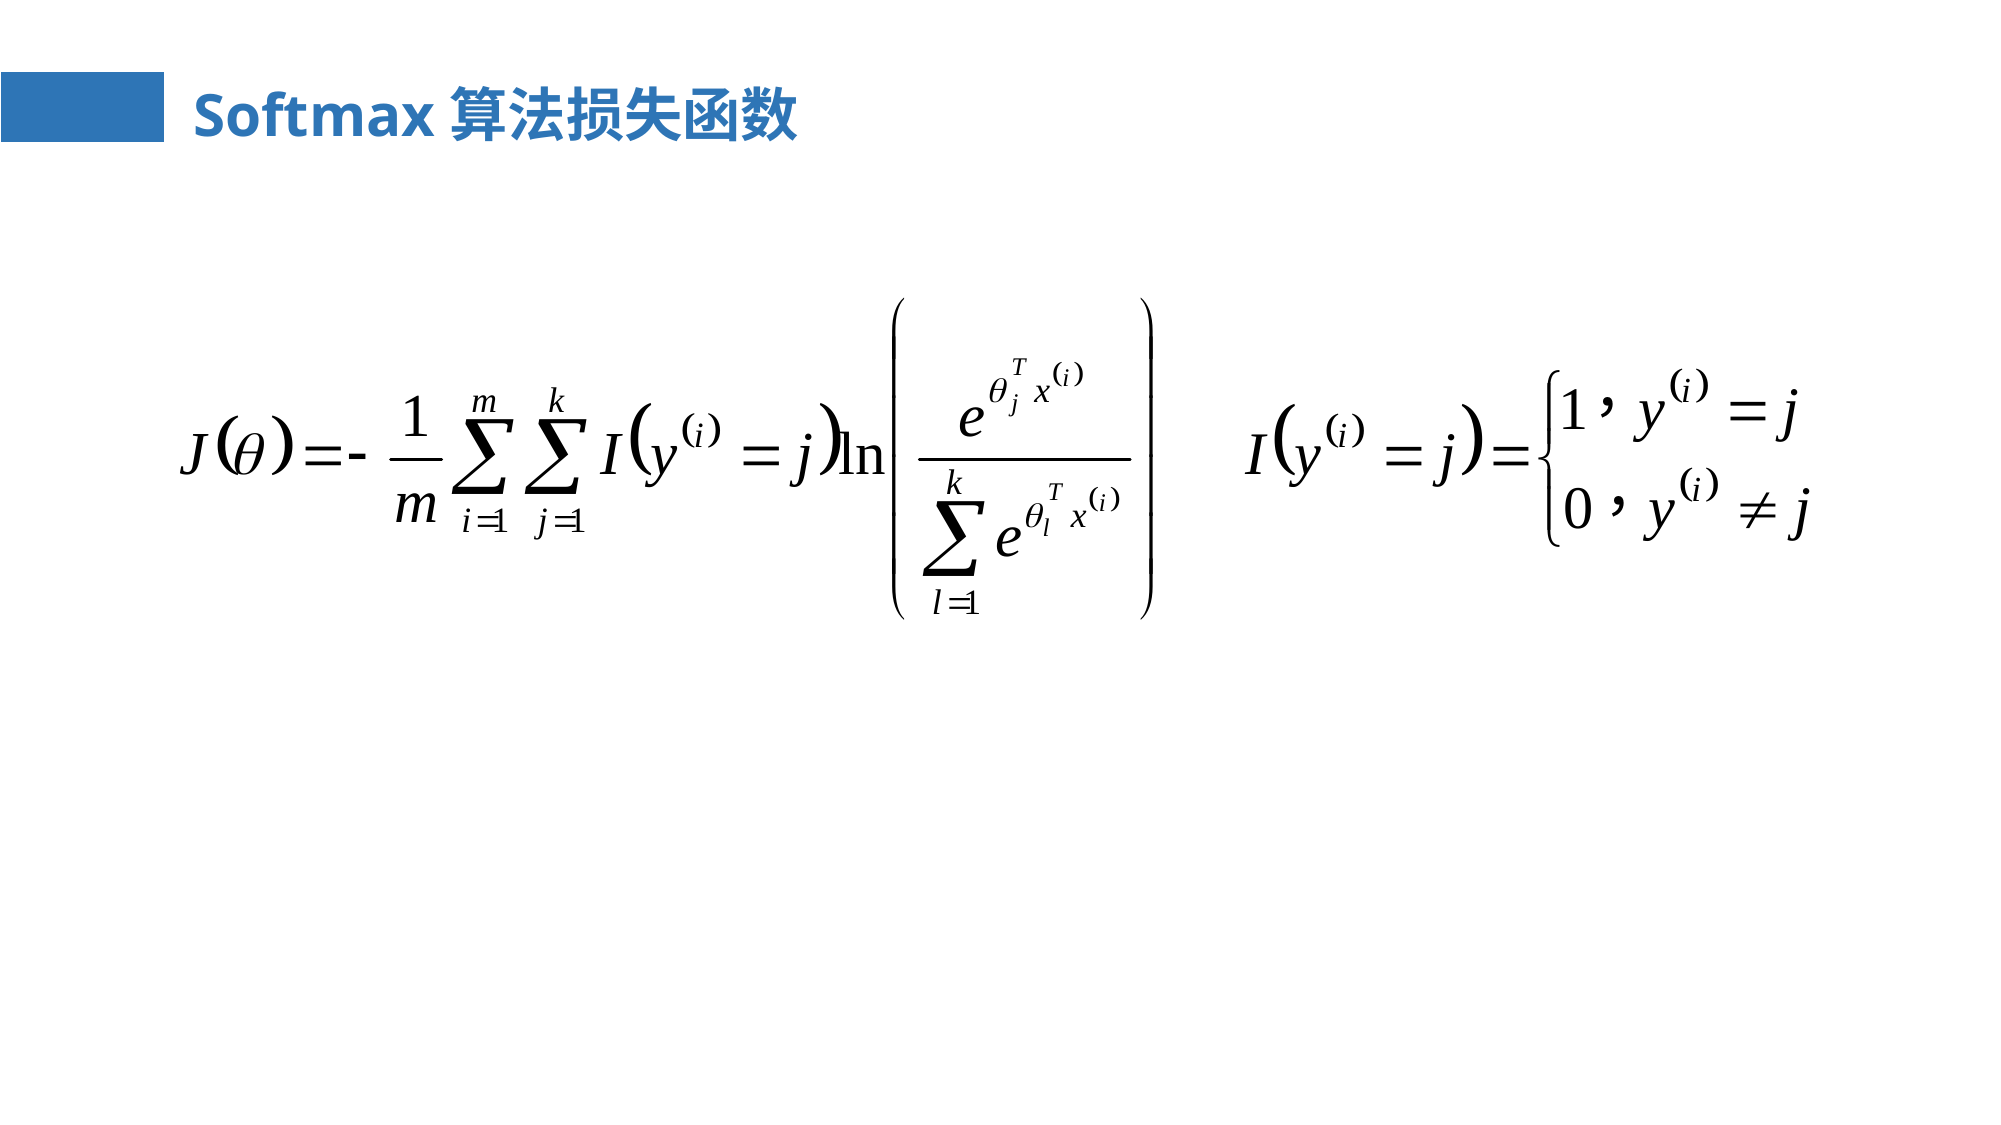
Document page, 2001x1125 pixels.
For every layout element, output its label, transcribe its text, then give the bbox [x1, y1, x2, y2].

title Softmax算法损失函数 [178, 27, 1904, 208]
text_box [167, 286, 1823, 633]
